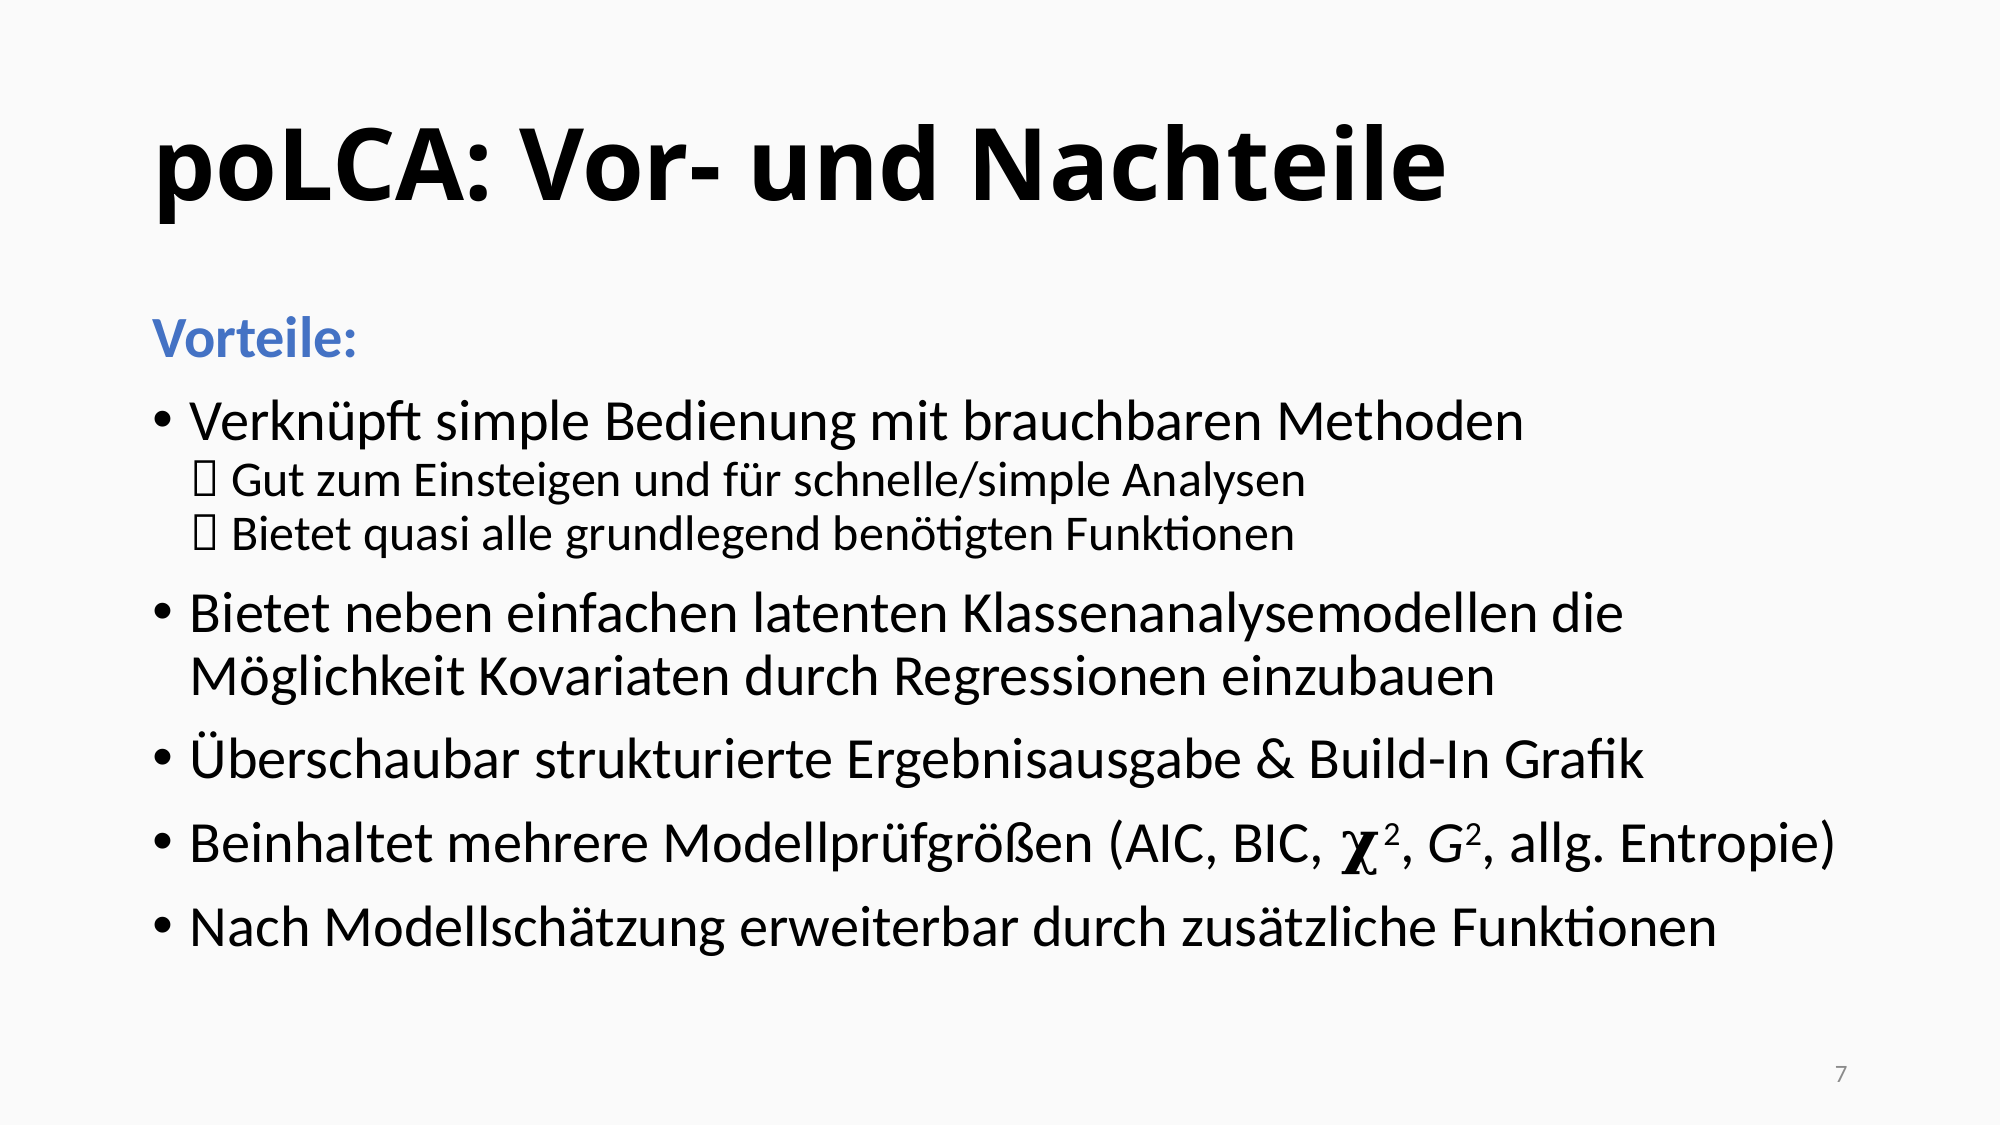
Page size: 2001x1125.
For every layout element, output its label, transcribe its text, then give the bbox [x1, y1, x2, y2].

title poLCA: Vor- und Nachteile [137, 59, 1863, 278]
list Vorteile: Verknüpft simple Bedienung mit brauchbaren Methoden  Gut zum Einsteigen und für schnelle/simple Analysen  Bietet quasi alle grundlegend benötigten Funktionen Bietet neben einfachen latenten Klassenanalysemodellen die Möglichkeit Kovariaten durch Regressionen einzubauen Überschaubar strukturierte Ergebnisausgabe & Build-In Grafik Beinhaltet mehrere Modellprüfgrößen (AIC, BIC, 𝛘2, G2, allg. Entropie) Nach Modellschätzung erweiterbar durch zusätzliche Funktionen [137, 299, 1863, 1014]
slide_number 7 [1412, 1042, 1863, 1103]
